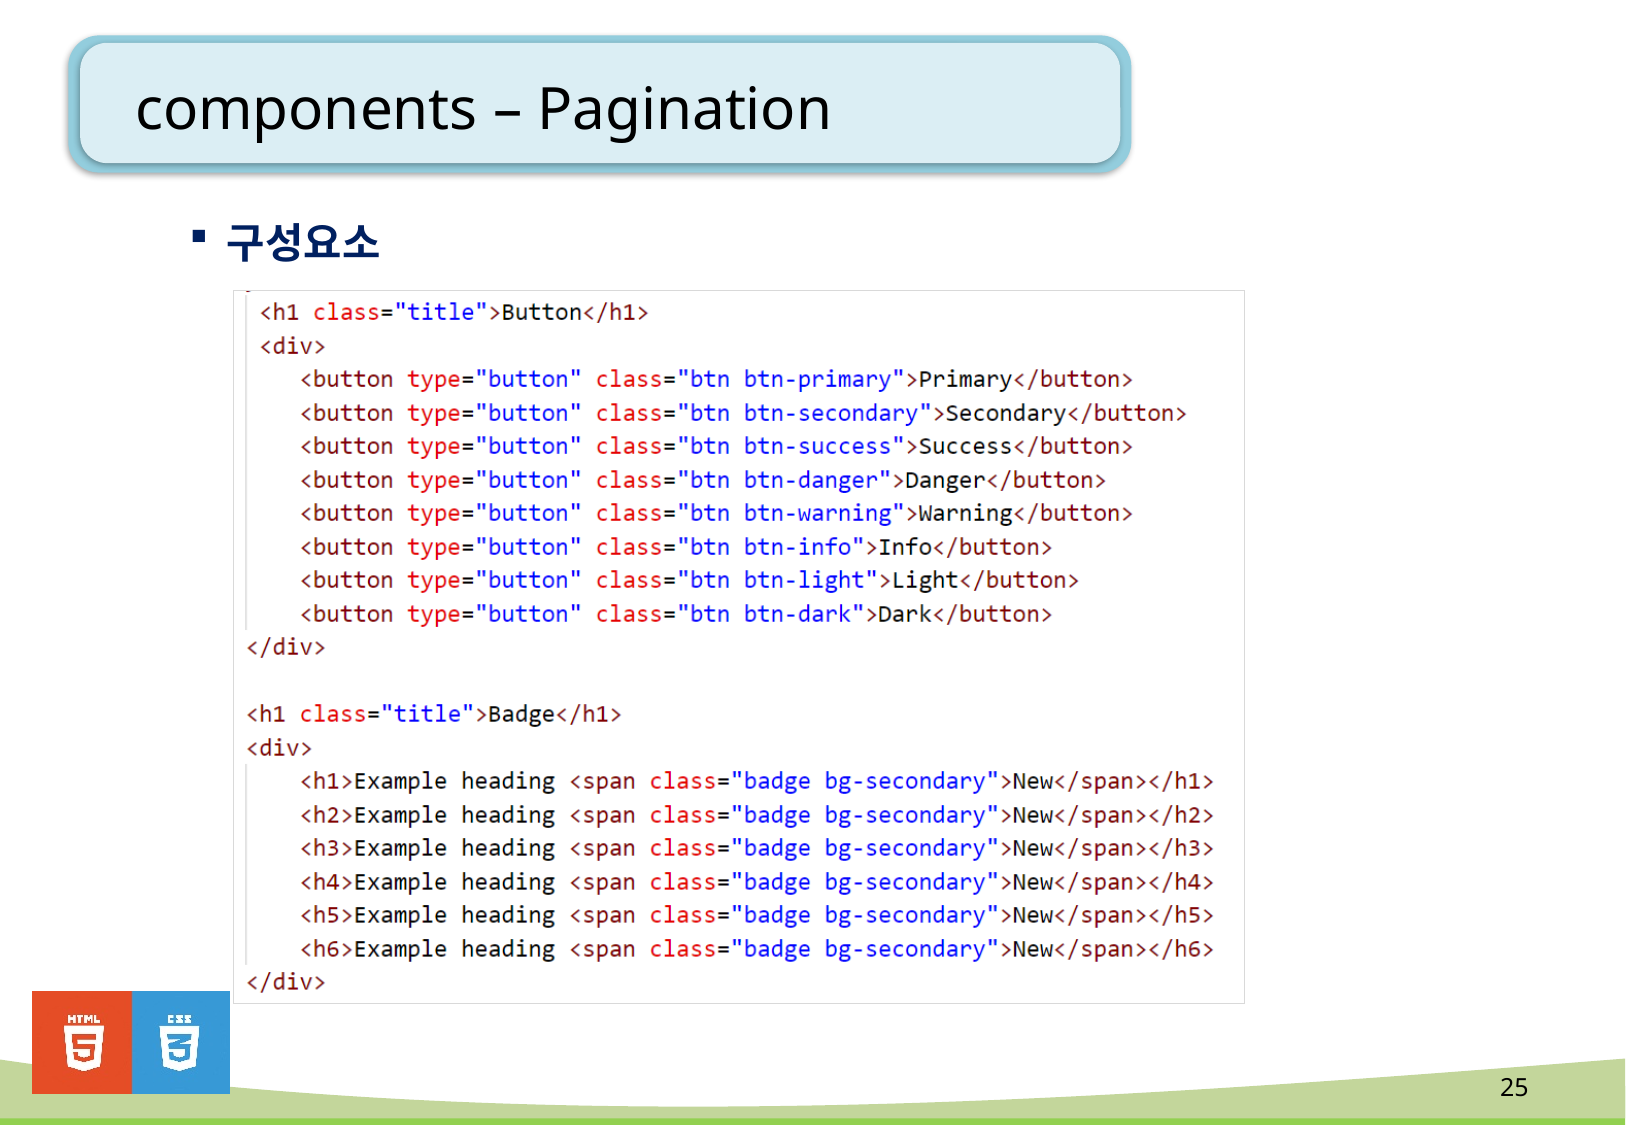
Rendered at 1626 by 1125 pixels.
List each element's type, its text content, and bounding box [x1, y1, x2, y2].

text_box 구성요소 [174, 184, 955, 283]
picture [32, 991, 230, 1094]
title components – Pagination [103, 32, 1121, 173]
picture [233, 290, 1245, 1004]
slide_number 25 [1452, 1058, 1544, 1119]
